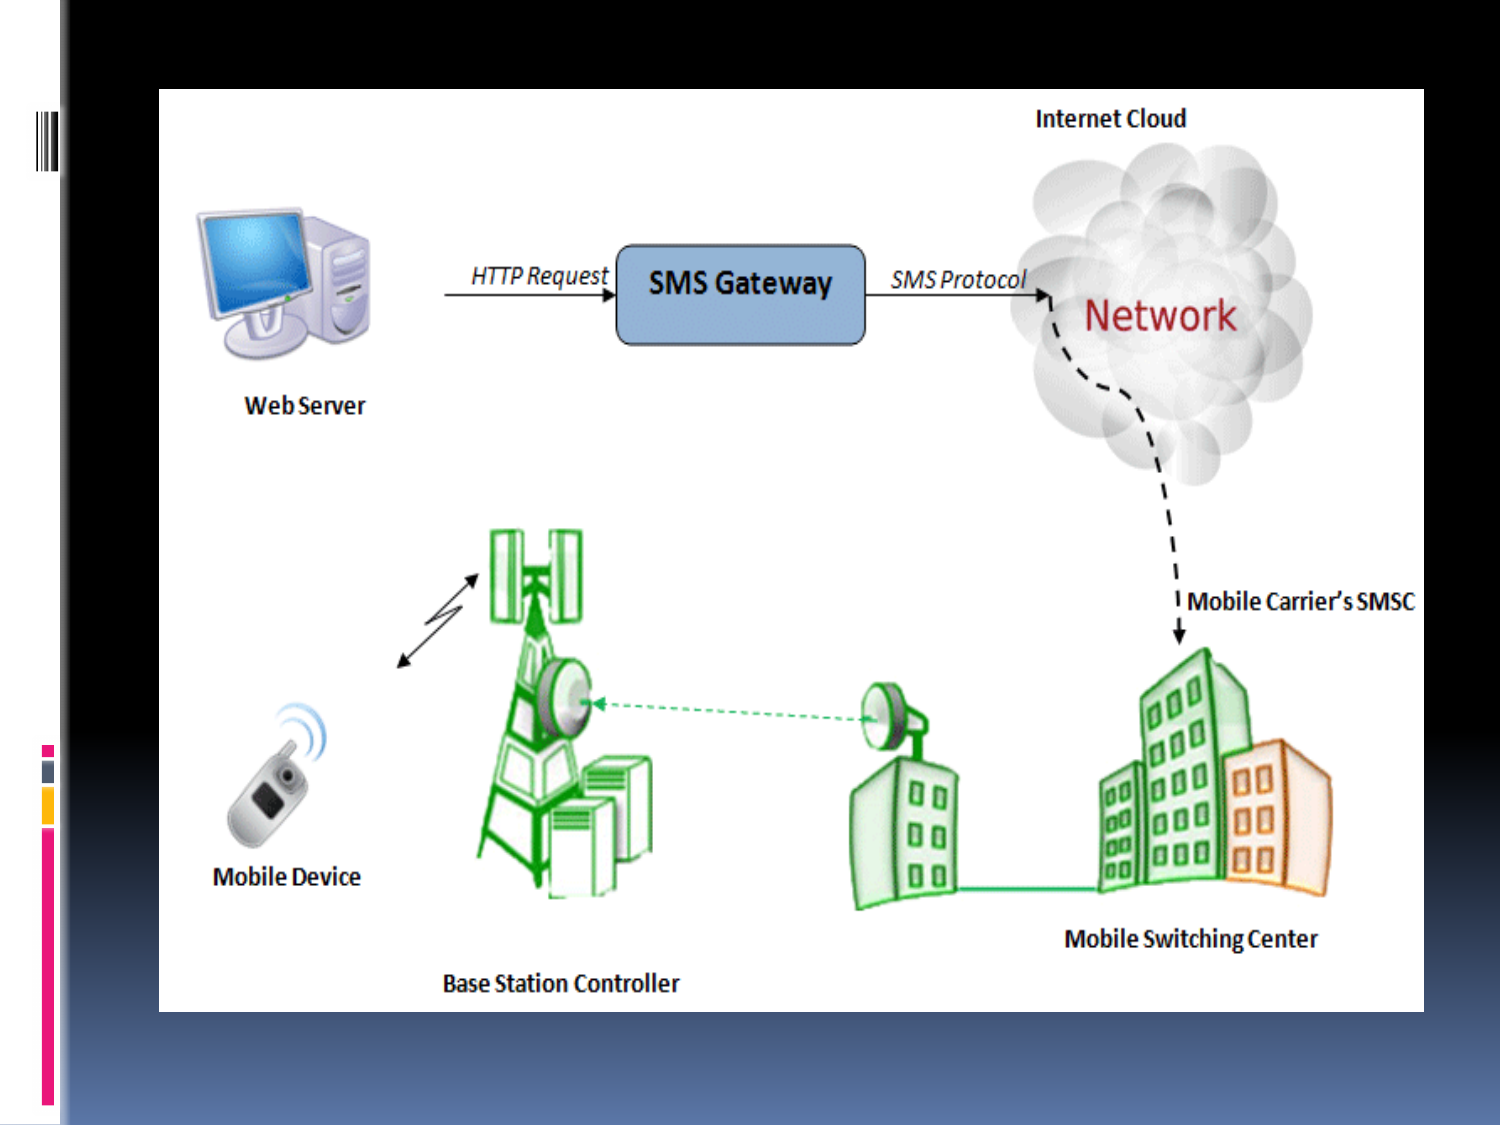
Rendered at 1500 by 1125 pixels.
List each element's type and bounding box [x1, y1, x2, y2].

list [158, 89, 1424, 1012]
